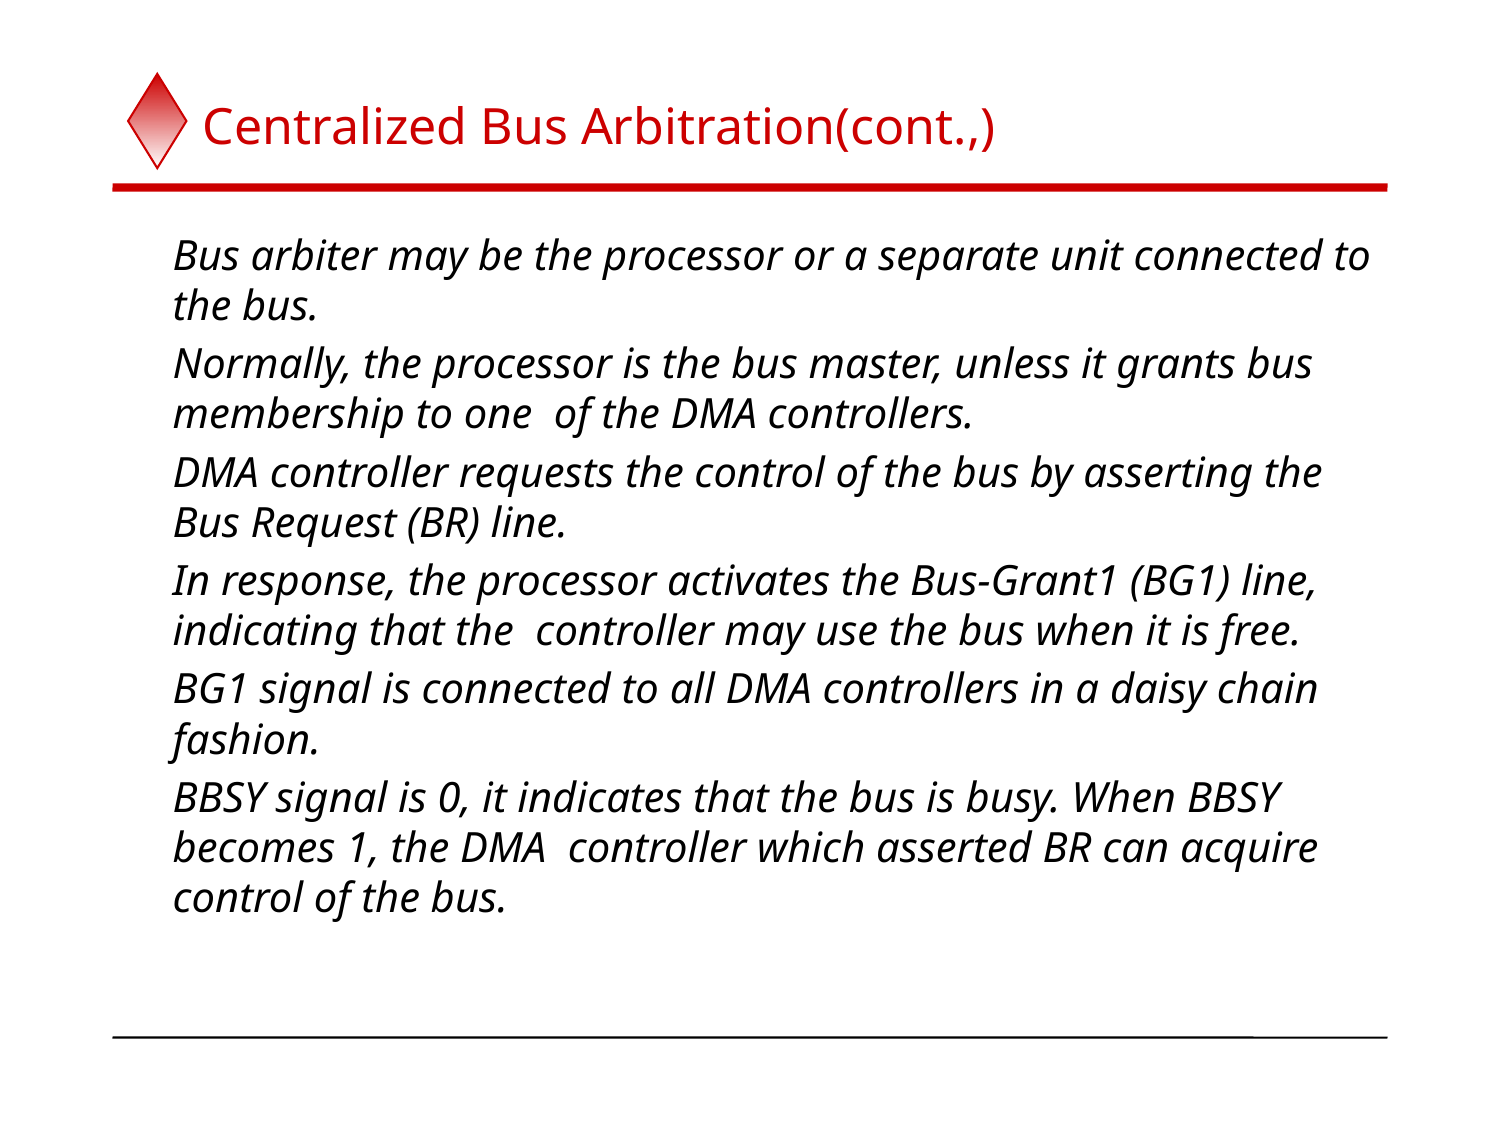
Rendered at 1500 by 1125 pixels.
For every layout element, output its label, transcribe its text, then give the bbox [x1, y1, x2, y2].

list Bus arbiter may be the processor or a separate unit connected to the bus. Normally, the processor is the bus master, unless it grants bus membership to one of the DMA controllers. DMA controller requests the control of the bus by asserting the Bus Request (BR) line. In response, the processor activates the Bus-Grant1 (BG1) line, indicating that the controller may use the bus when it is free. BG1 signal is connected to all DMA controllers in a daisy chain fashion. BBSY signal is 0, it indicates that the bus is busy. When BBSY becomes 1, the DMA controller which asserted BR can acquire control of the bus. [112, 220, 1388, 1025]
title Centralized Bus Arbitration(cont.,) [187, 75, 1388, 175]
